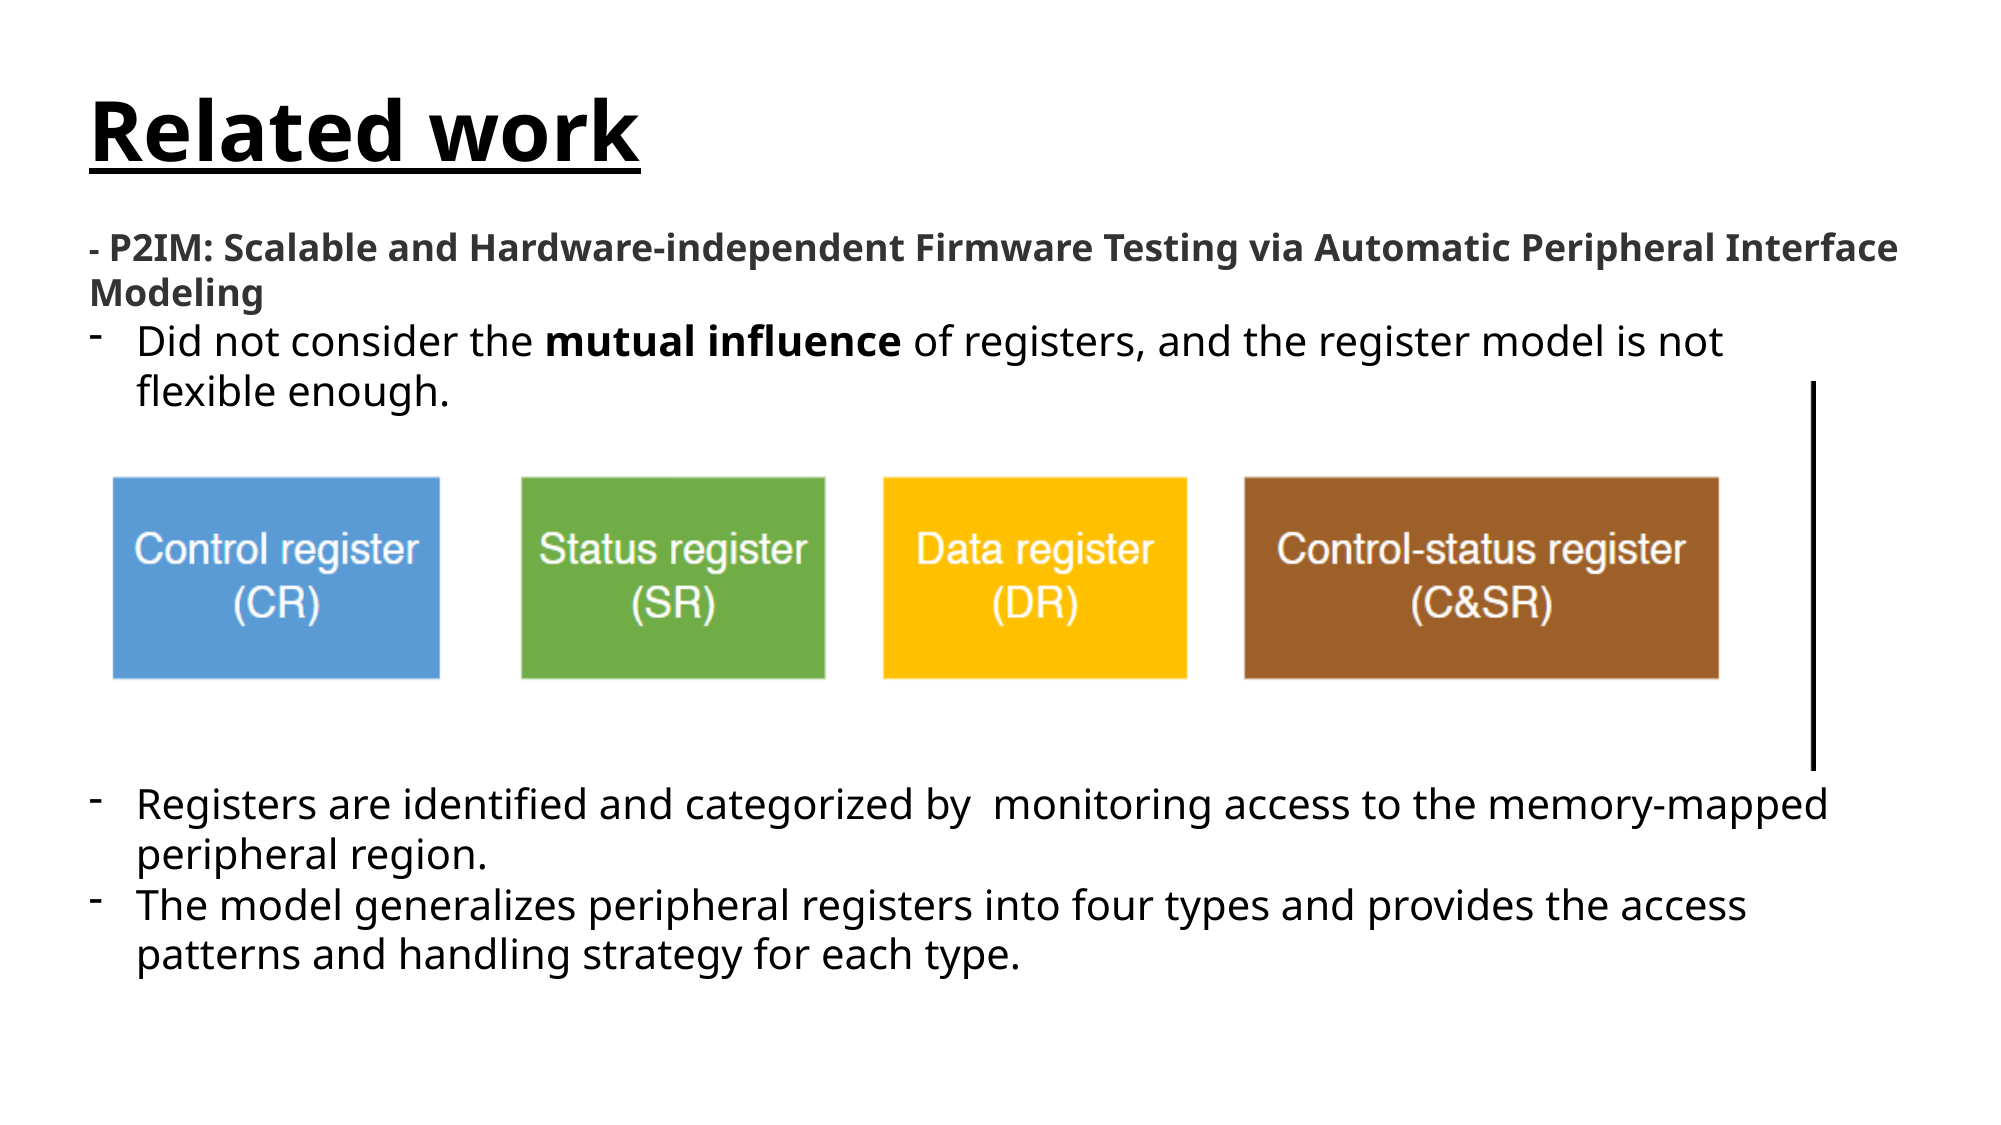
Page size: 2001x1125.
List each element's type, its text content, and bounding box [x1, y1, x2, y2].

text_box Related work [74, 71, 1146, 186]
picture [21, 381, 1816, 771]
text_box Did not consider the mutual influence of registers, and the register model is not flexible enough. [74, 306, 1810, 381]
text_box Registers are identified and categorized by monitoring access to the memory-mapped peripheral region. The model generalizes peripheral registers into four types and provides the access patterns and handling strategy for each type. [74, 770, 1868, 986]
text_box - P2IM: Scalable and Hardware-independent Firmware Testing via Automatic Peripheral Interface Modeling [74, 216, 1949, 361]
